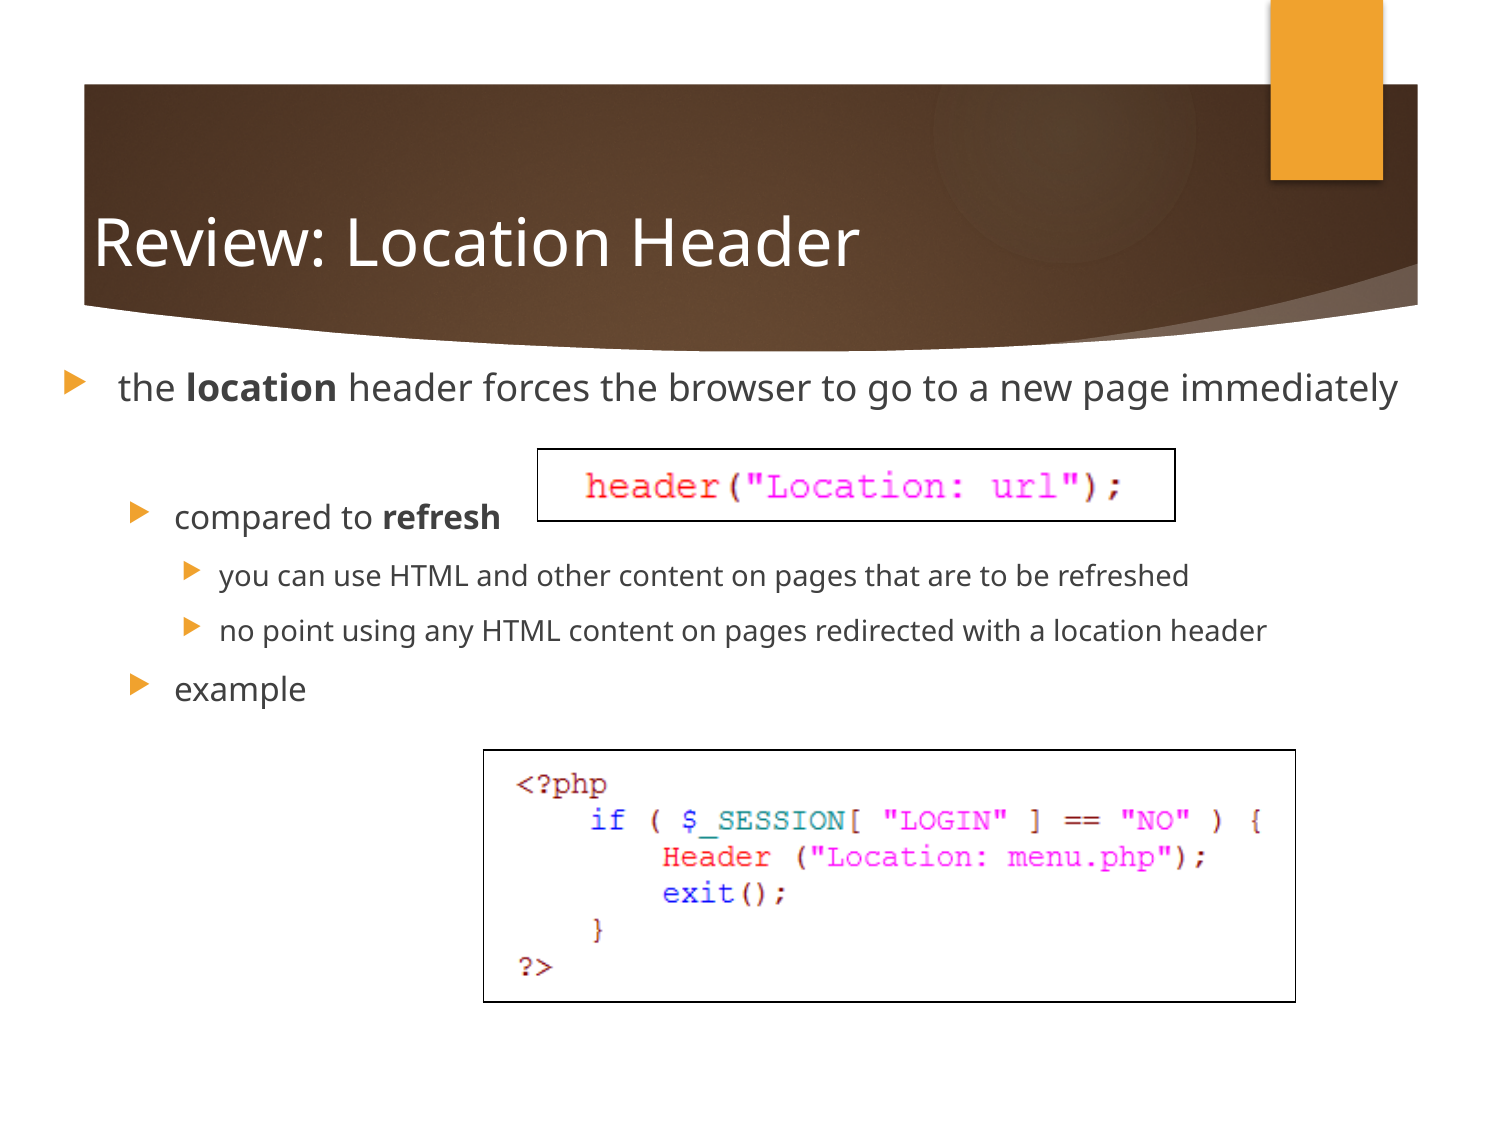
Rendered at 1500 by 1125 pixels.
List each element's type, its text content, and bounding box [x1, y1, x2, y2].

picture [506, 758, 1296, 1003]
list the location header forces the browser to go to a new page immediately compared to refresh you can use HTML and other content on pages that are to be refreshed no point using any HTML content on pages redirected with a location header example [46, 356, 1454, 1064]
table_header [484, 751, 1295, 1001]
table_header [538, 450, 567, 520]
table_header [1145, 450, 1174, 520]
picture [564, 452, 1148, 522]
title Review: Location Header [77, 165, 1463, 315]
